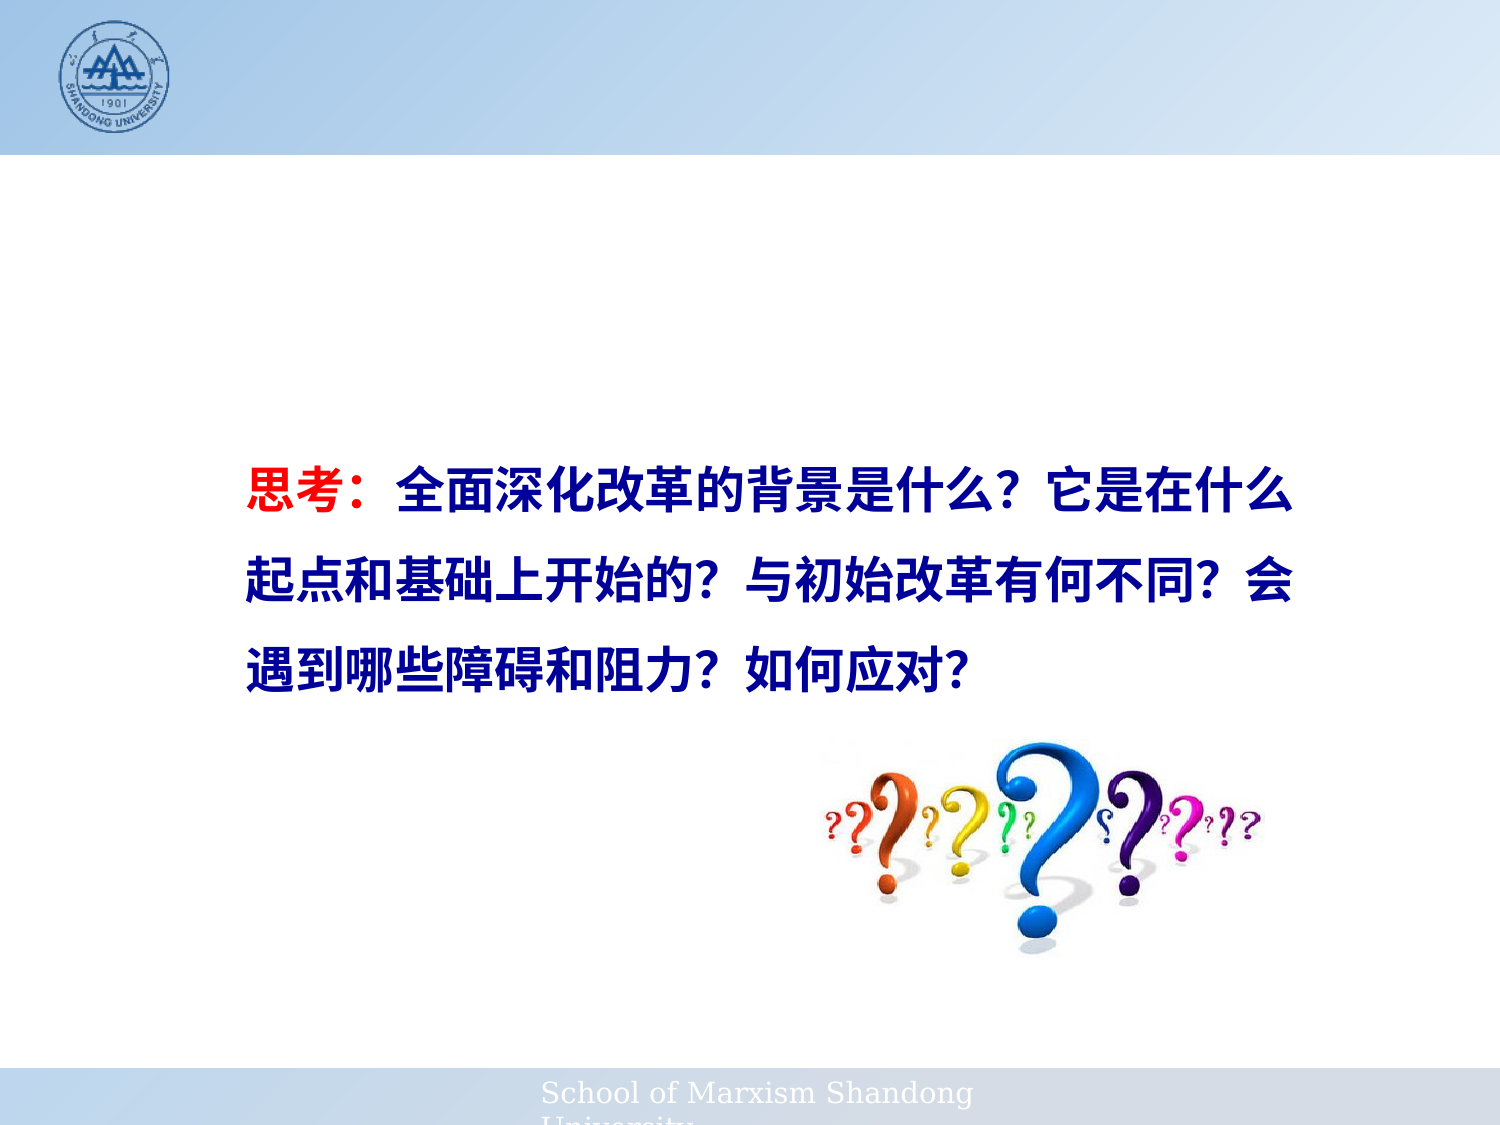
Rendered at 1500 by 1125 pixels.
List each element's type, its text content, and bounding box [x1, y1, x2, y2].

picture [41, 0, 172, 142]
text_box 思考：全面深化改革的背景是什么？它是在什么起点和基础上开始的？与初始改革有何不同？会遇到哪些障碍和阻力？如何应对？ [230, 420, 1356, 706]
picture [820, 739, 1265, 958]
